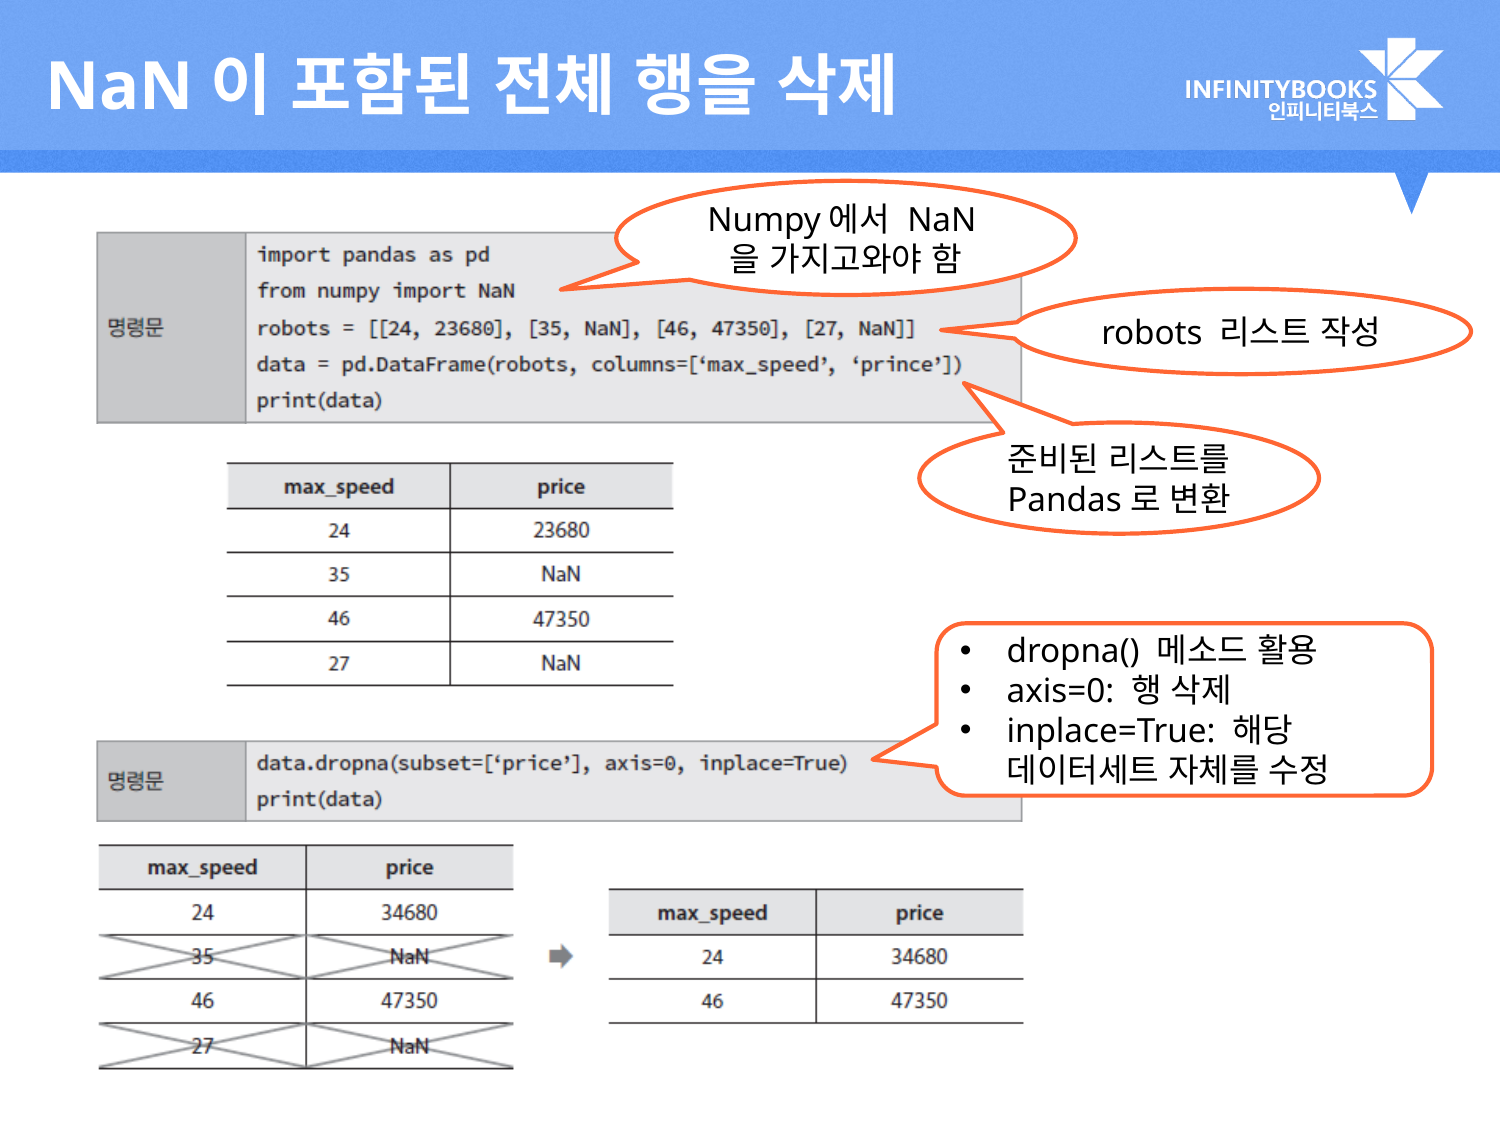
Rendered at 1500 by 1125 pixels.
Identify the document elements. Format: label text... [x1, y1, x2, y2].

picture [91, 736, 1029, 822]
text_box robots 리스트 작성 [1030, 286, 1474, 377]
picture [0, 150, 1500, 213]
picture [96, 840, 1030, 1076]
picture [91, 229, 1027, 424]
text_box 준비된 리스트를 Pandas로 변환 [917, 405, 1322, 536]
text_box dropna() 메소드 활용 axis=0: 행 삭제 inplace=True: 해당 데이터세트 자체를 수정 [914, 621, 1435, 798]
title NaN이 포함된 전체 행을 삭제 [30, 35, 1325, 150]
text_box Numpy에서 NaN을 가지고와야 함 [617, 178, 1078, 275]
picture [1182, 33, 1446, 126]
picture [224, 457, 680, 689]
